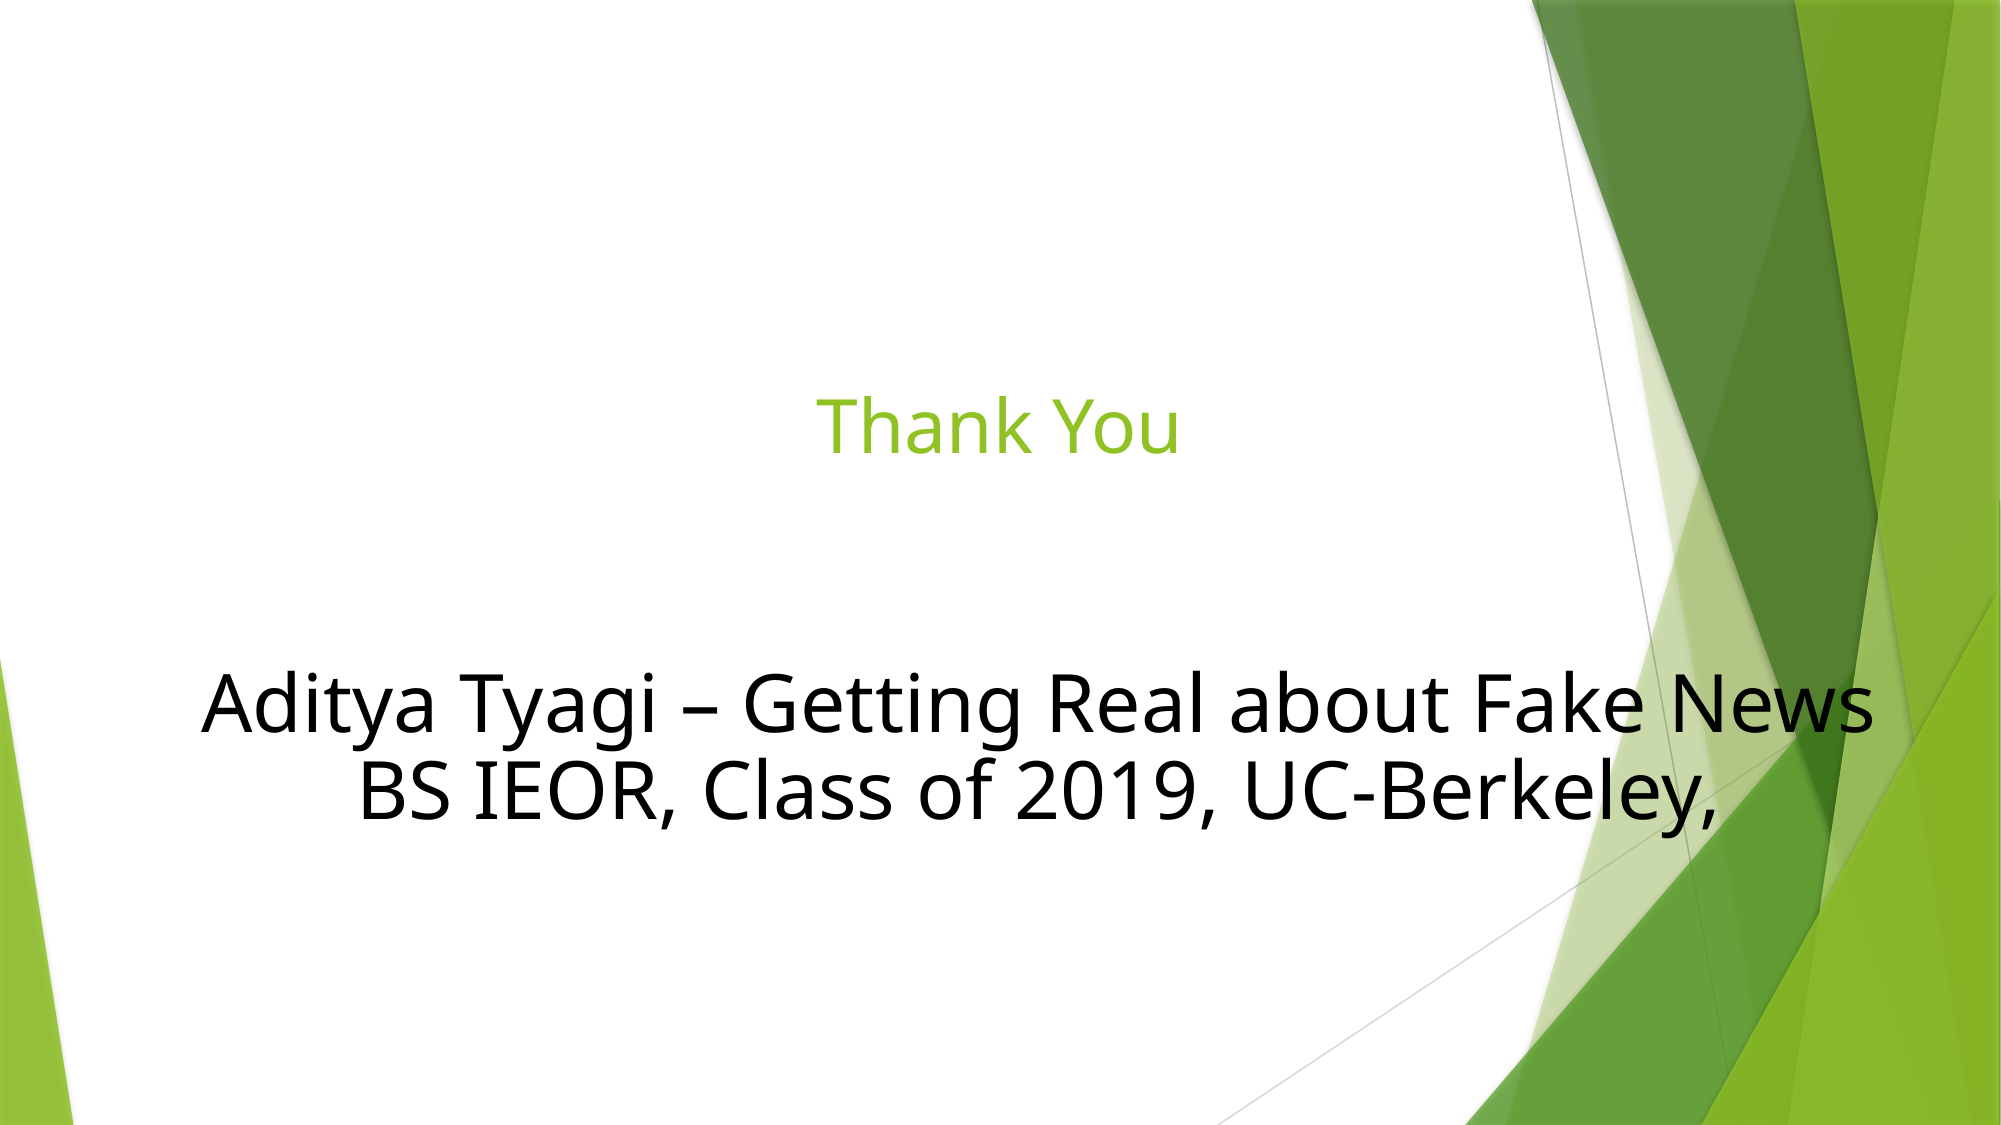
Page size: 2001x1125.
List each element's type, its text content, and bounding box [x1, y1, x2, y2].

title Thank You [137, 371, 1863, 589]
text_box Aditya Tyagi – Getting Real about Fake News BS IEOR, Class of 2019, UC-Berkeley, [177, 640, 1903, 859]
